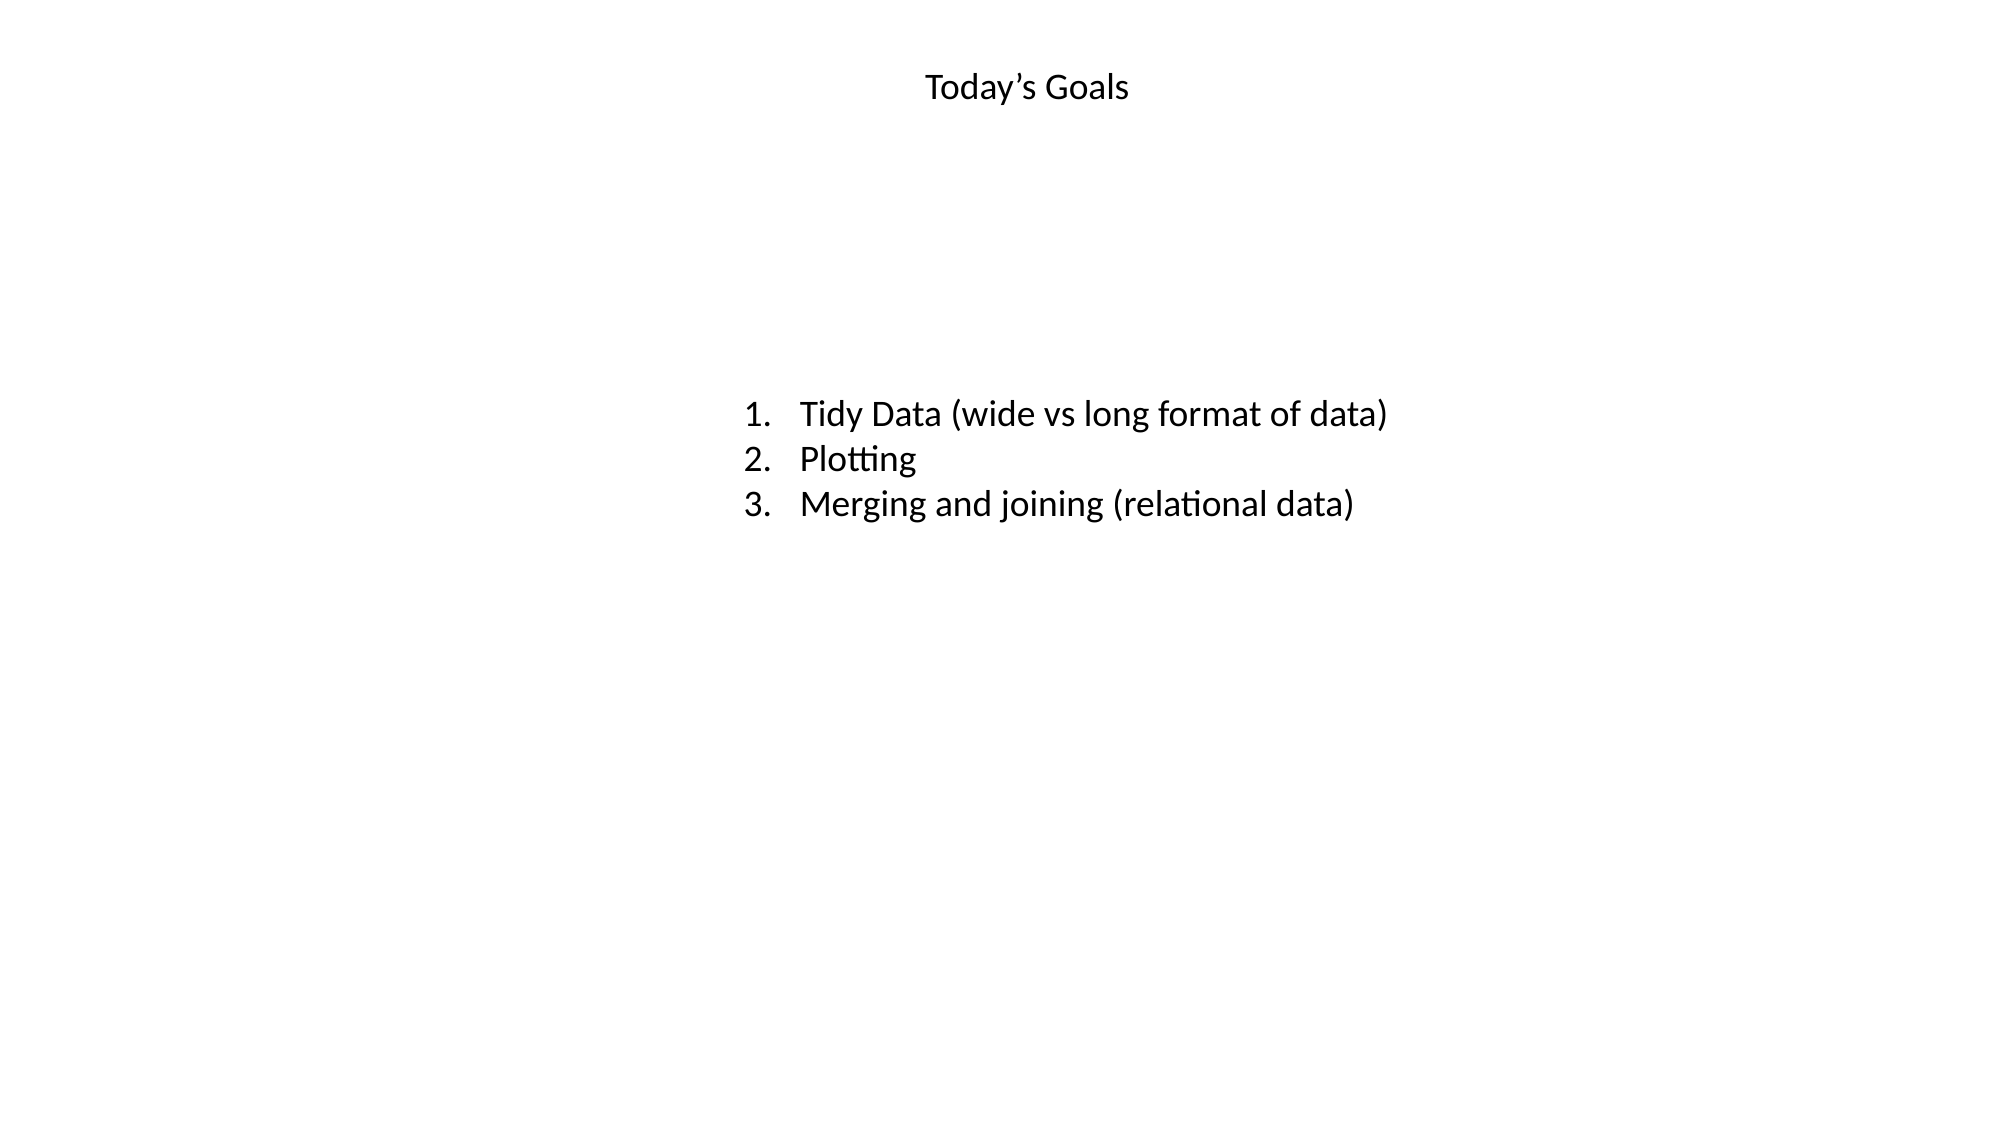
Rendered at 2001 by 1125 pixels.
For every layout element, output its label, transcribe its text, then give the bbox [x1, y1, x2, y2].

text_box Today’s Goals [910, 54, 1966, 115]
text_box Tidy Data (wide vs long format of data) Plotting Merging and joining (relational data) [728, 381, 2000, 576]
